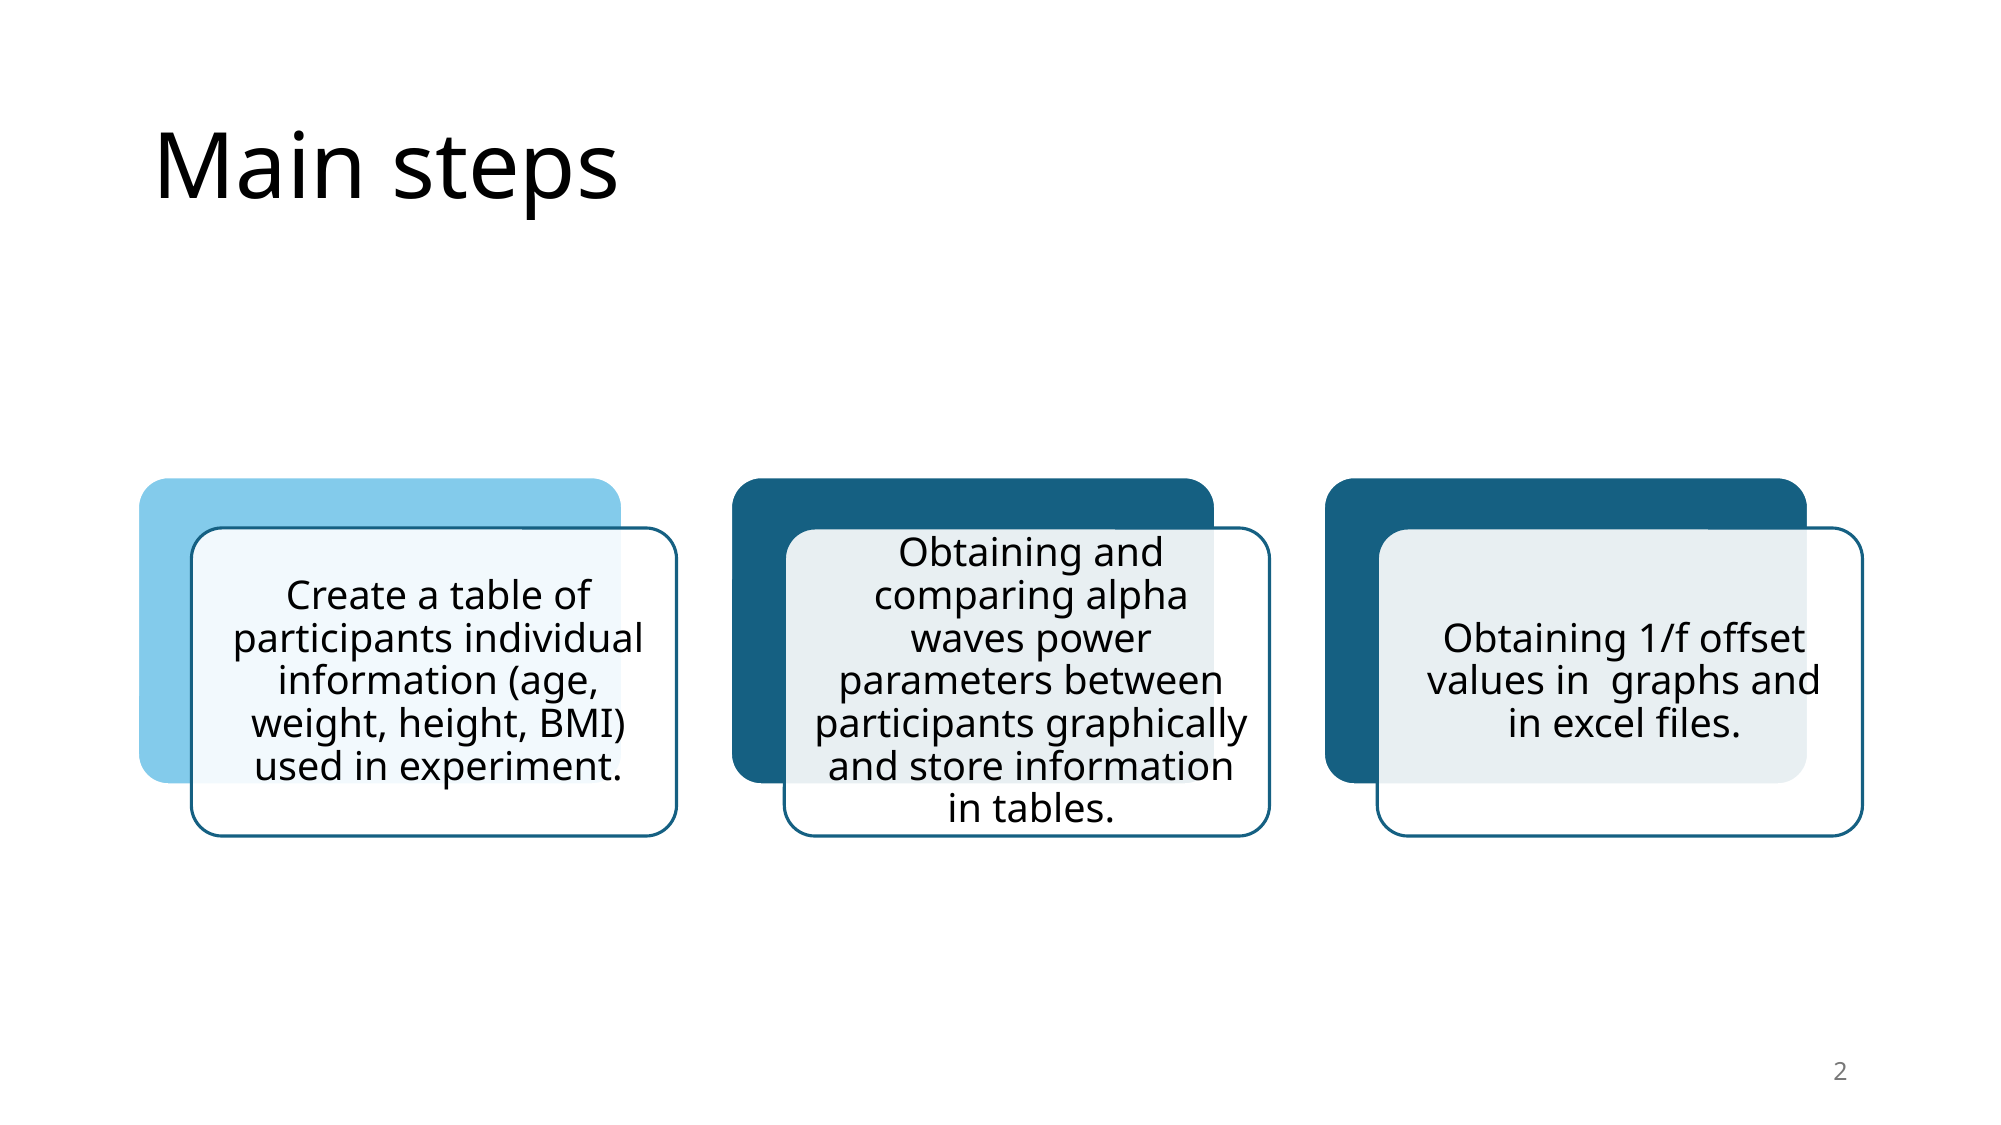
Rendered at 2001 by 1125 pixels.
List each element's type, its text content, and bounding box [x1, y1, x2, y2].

slide_number 2 [1412, 1042, 1863, 1103]
title Main steps [137, 59, 1863, 278]
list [136, 298, 1863, 1014]
